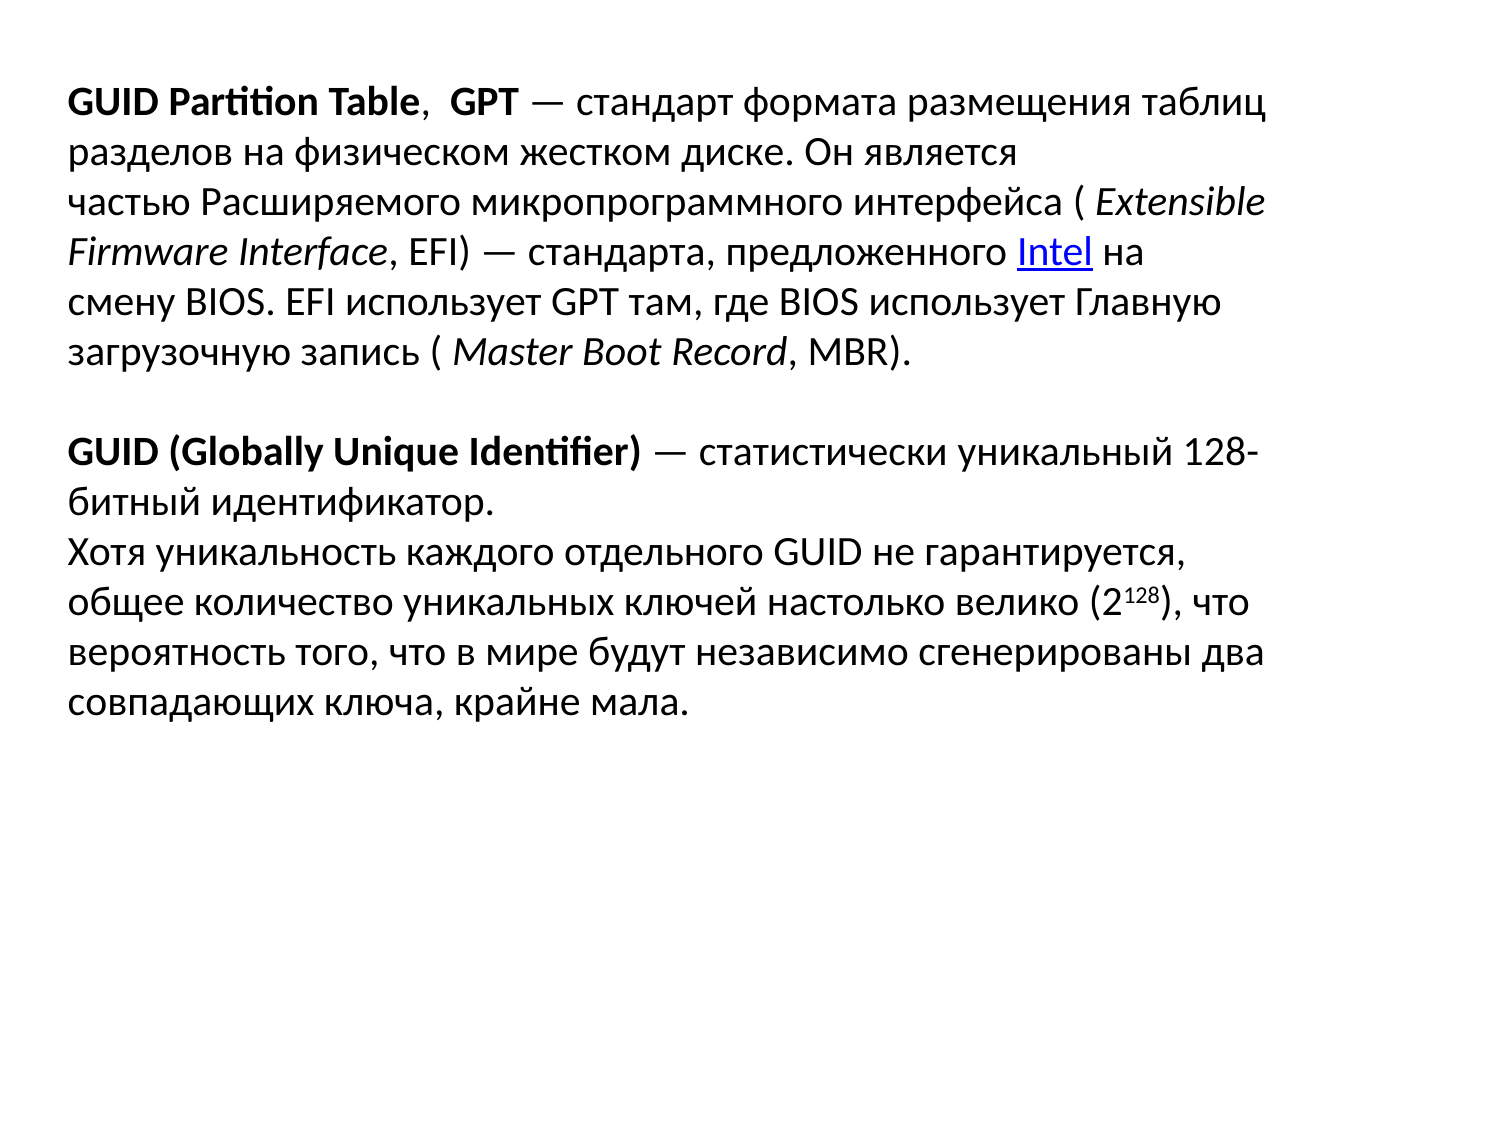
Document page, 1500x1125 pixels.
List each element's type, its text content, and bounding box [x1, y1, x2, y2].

text_box GUID Partition Table, GPT — стандарт формата размещения таблиц разделов на физическом жестком диске. Он является частью Расширяемого микропрограммного интерфейса ( Extensible Firmware Interface, EFI) — стандарта, предложенного Intel на смену BIOS. EFI использует GPT там, где BIOS использует Главную загрузочную запись ( Master Boot Record, MBR). GUID (Globally Unique Identifier) — статистически уникальный 128-битный идентификатор. Хотя уникальность каждого отдельного GUID не гарантируется, общее количество уникальных ключей настолько велико (2128), что вероятность того, что в мире будут независимо сгенерированы два совпадающих ключа, крайне мала. [53, 66, 1317, 782]
